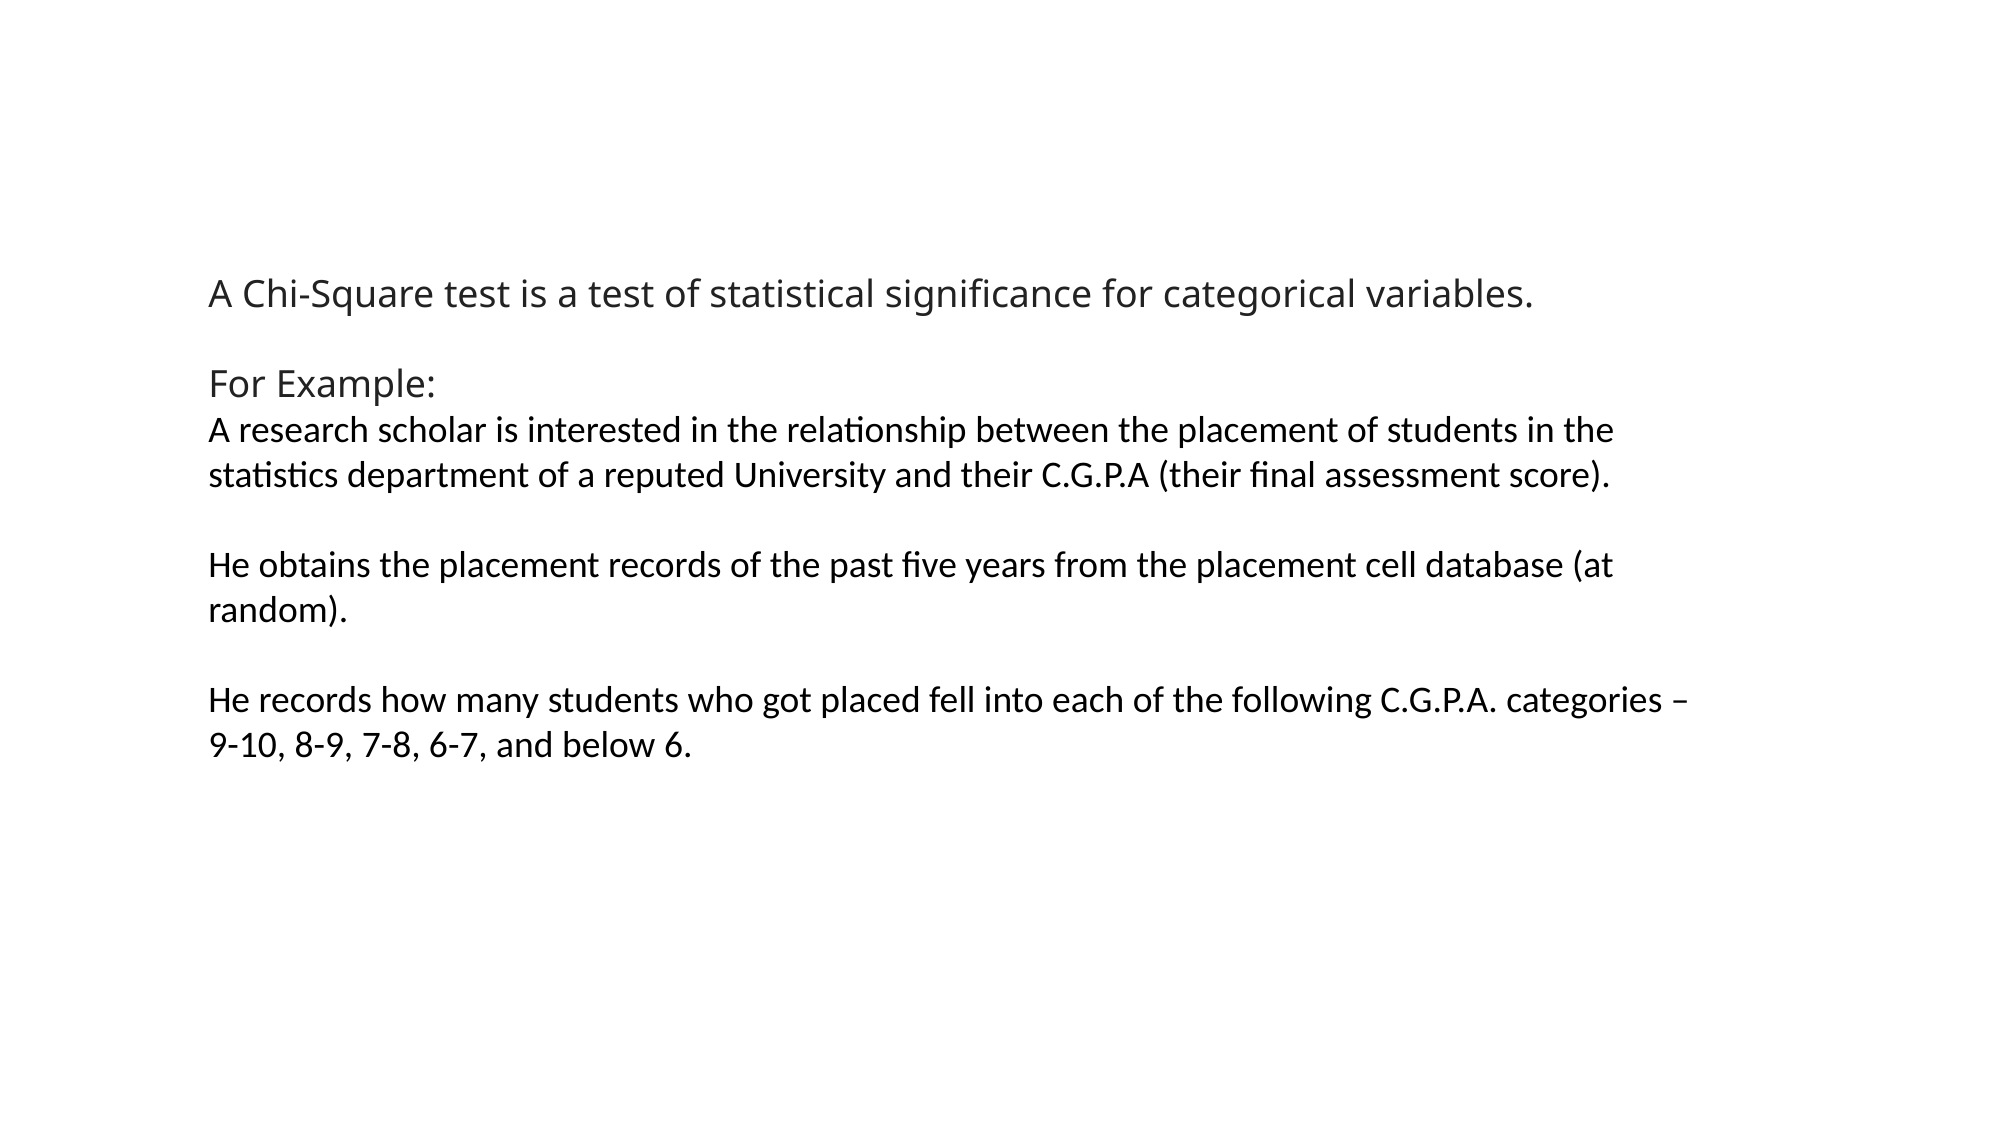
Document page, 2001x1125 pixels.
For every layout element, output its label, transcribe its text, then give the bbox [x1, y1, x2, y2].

text_box A Chi-Square test is a test of statistical significance for categorical variables. For Example: A research scholar is interested in the relationship between the placement of students in the statistics department of a reputed University and their C.G.P.A (their final assessment score). He obtains the placement records of the past five years from the placement cell database (at random). He records how many students who got placed fell into each of the following C.G.P.A. categories – 9-10, 8-9, 7-8, 6-7, and below 6. [193, 262, 1719, 773]
